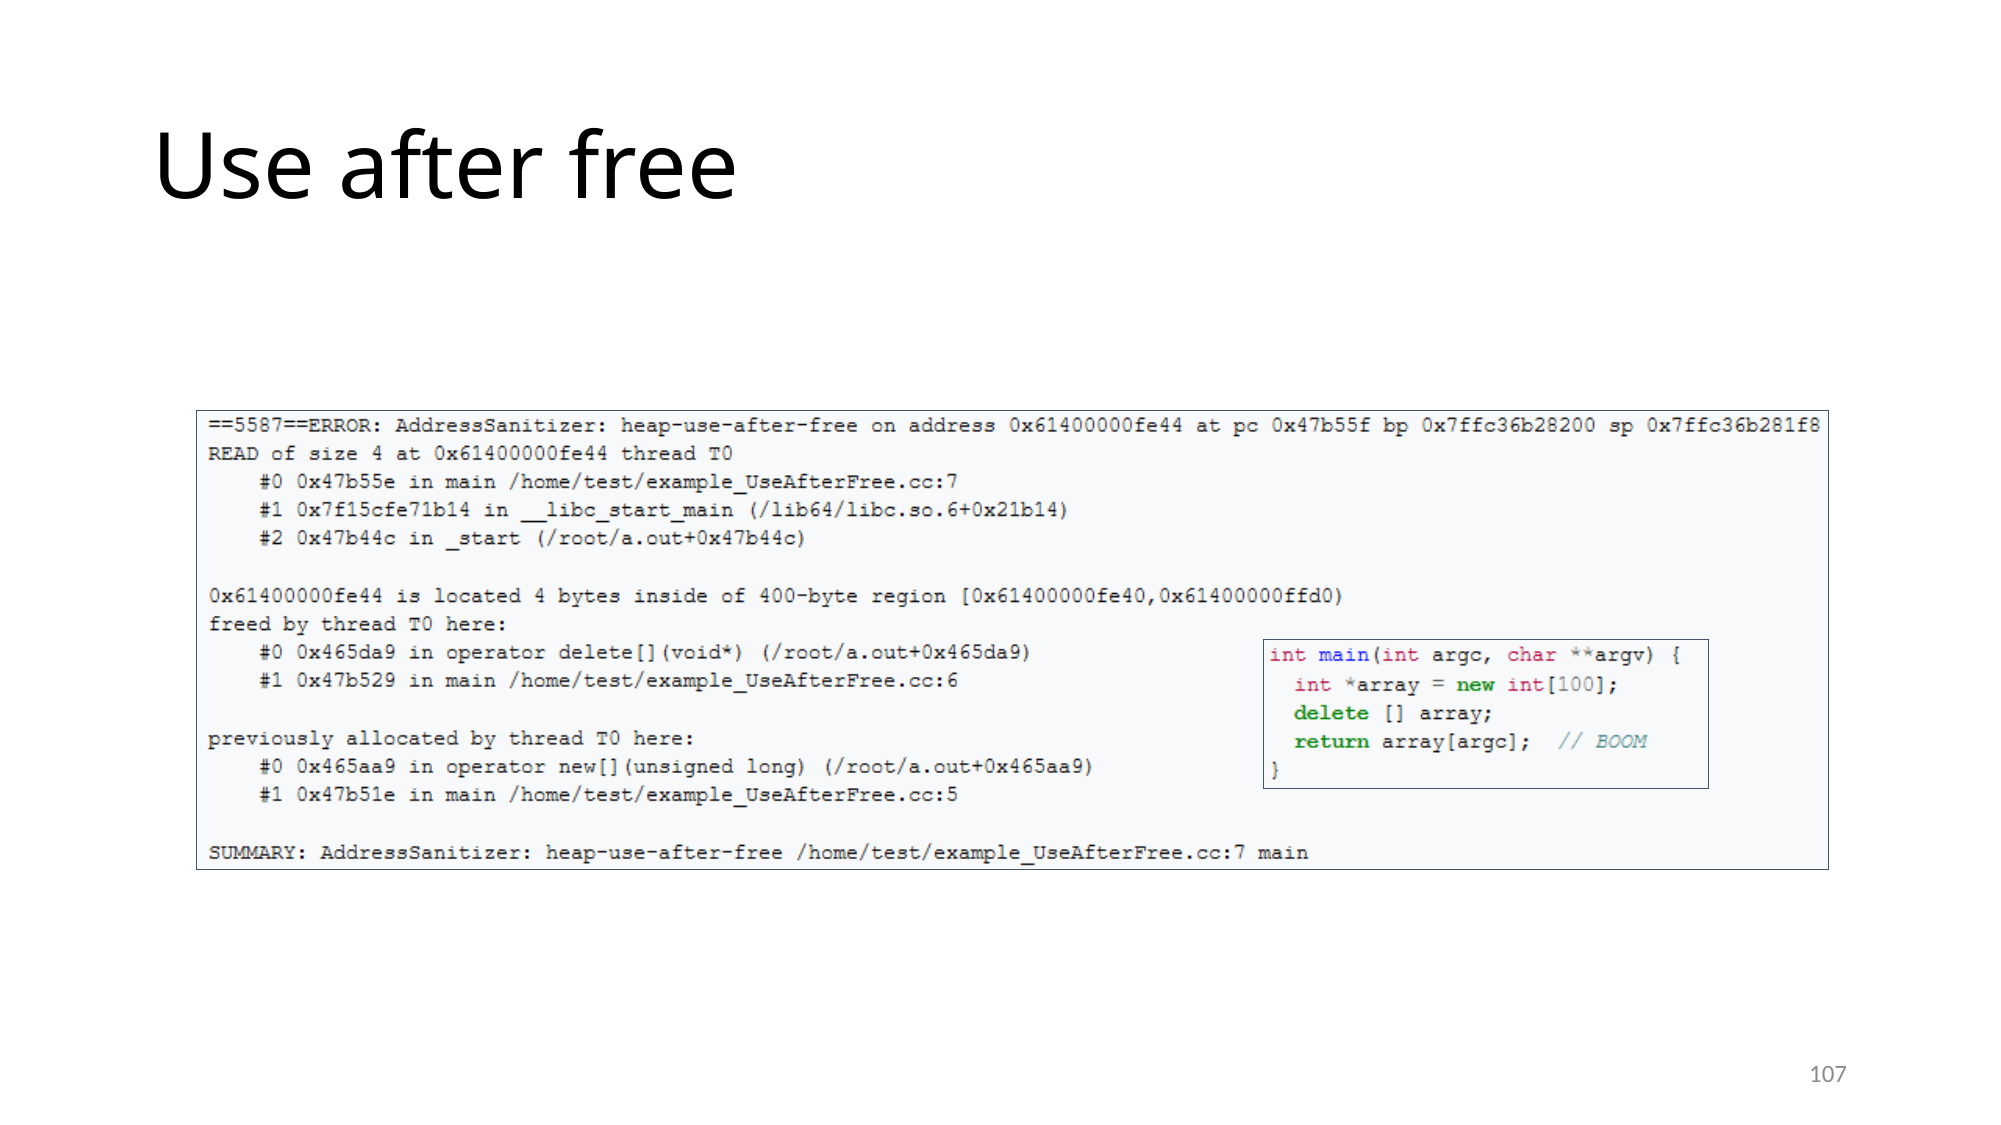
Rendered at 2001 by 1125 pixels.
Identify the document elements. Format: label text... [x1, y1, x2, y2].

picture [196, 410, 1829, 870]
title Use after free [137, 59, 1863, 278]
slide_number 107 [1412, 1042, 1863, 1103]
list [1263, 639, 1709, 789]
